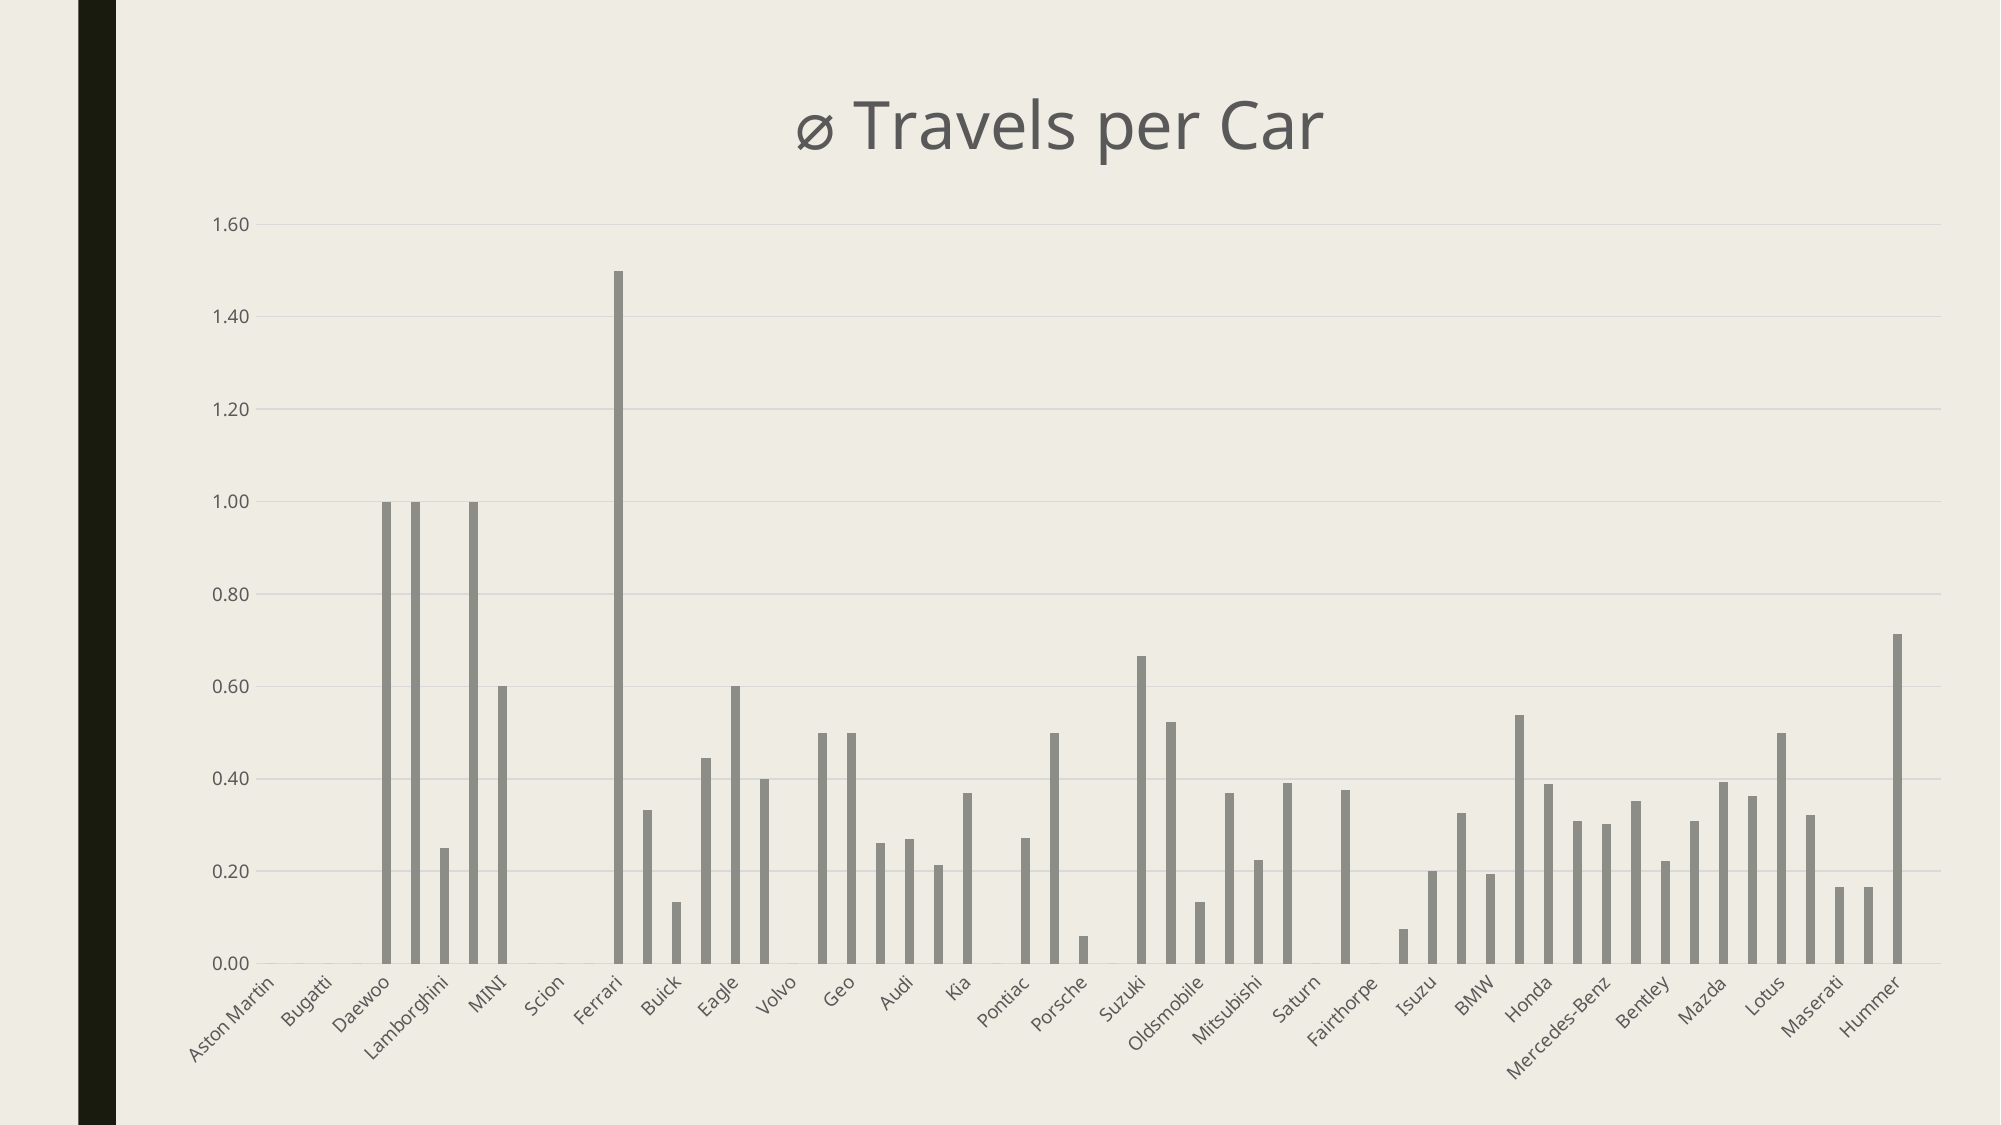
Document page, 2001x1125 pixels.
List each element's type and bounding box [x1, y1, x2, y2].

chart [144, 27, 1978, 1108]
